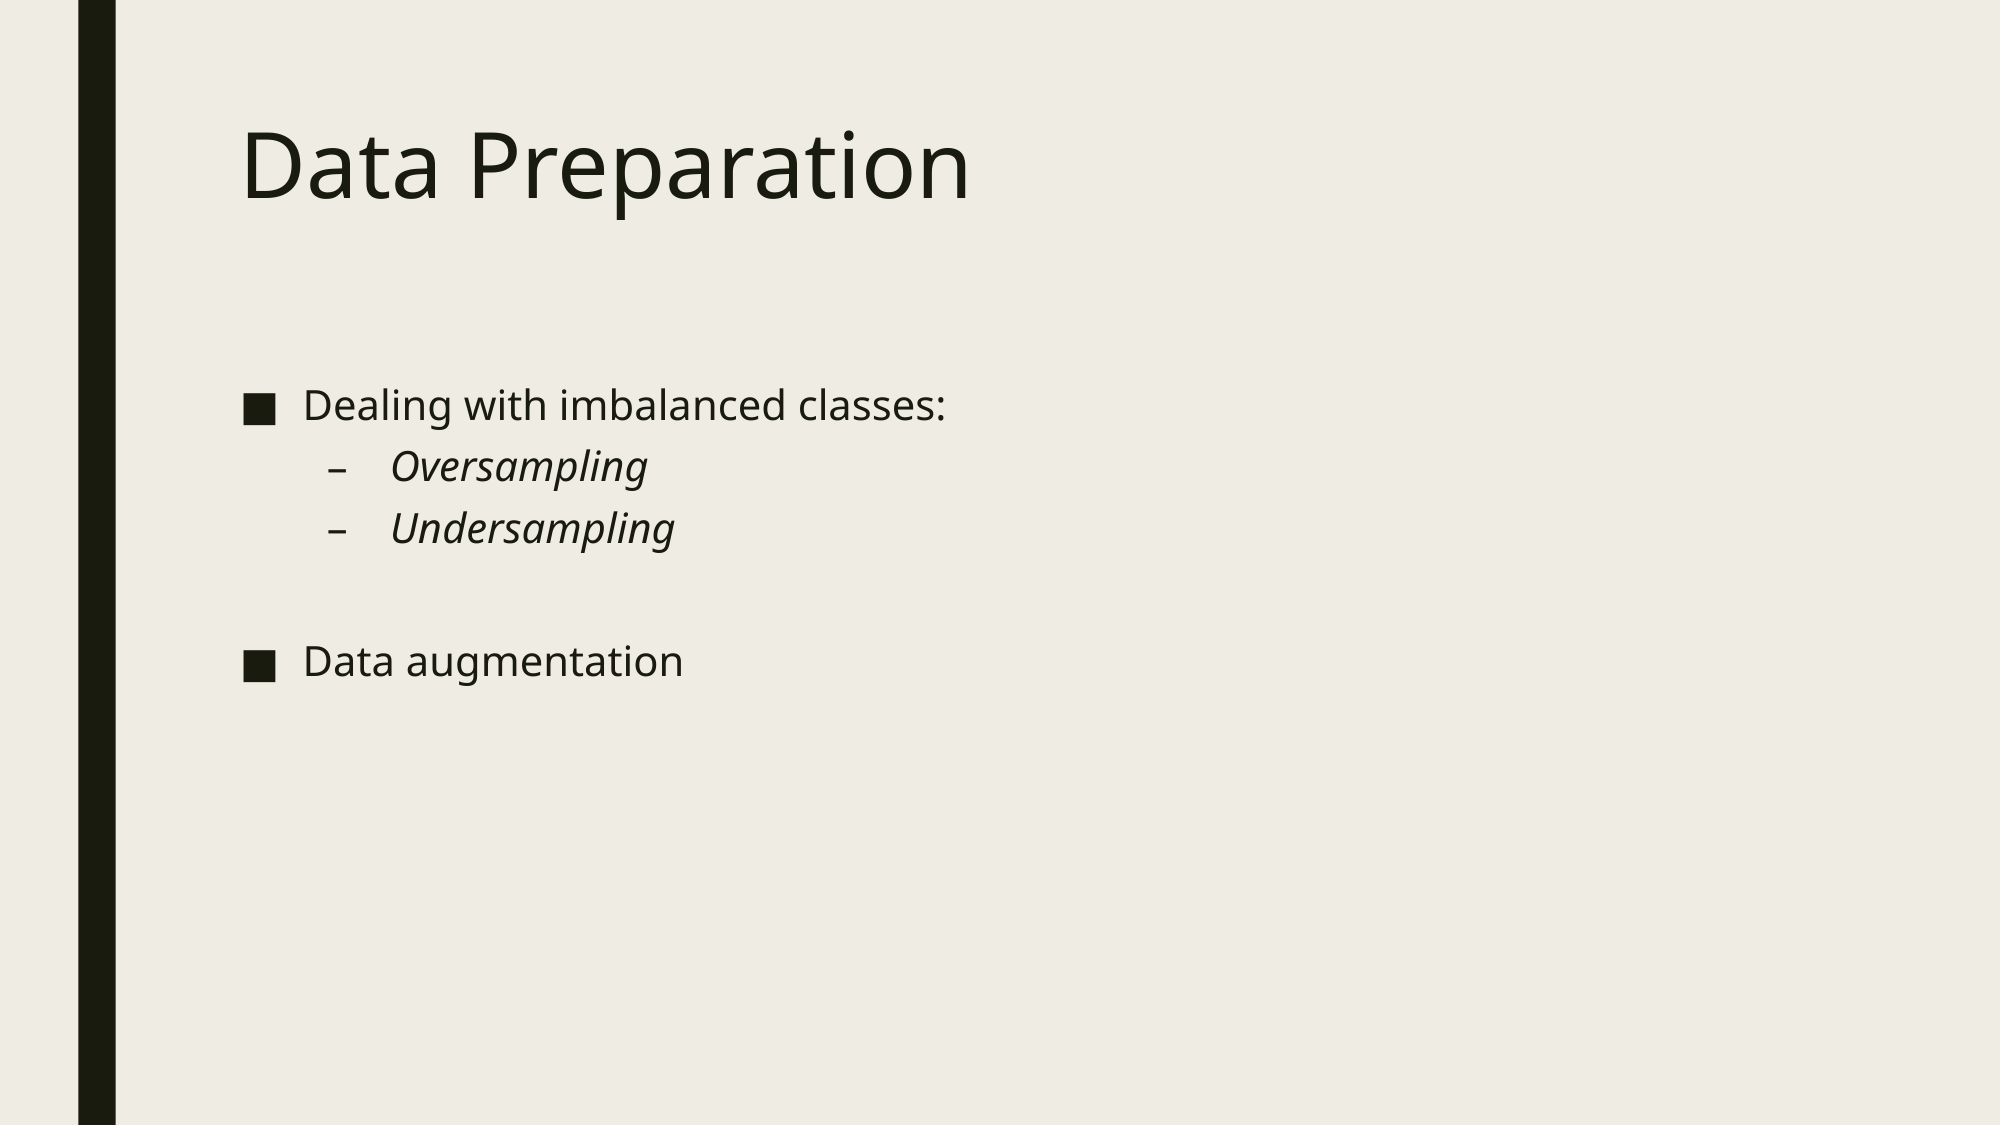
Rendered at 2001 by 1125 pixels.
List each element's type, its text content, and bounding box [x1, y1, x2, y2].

text_box Data Preparation [225, 112, 1800, 357]
text_box Dealing with imbalanced classes: Oversampling Undersampling Data augmentation [225, 375, 1800, 963]
